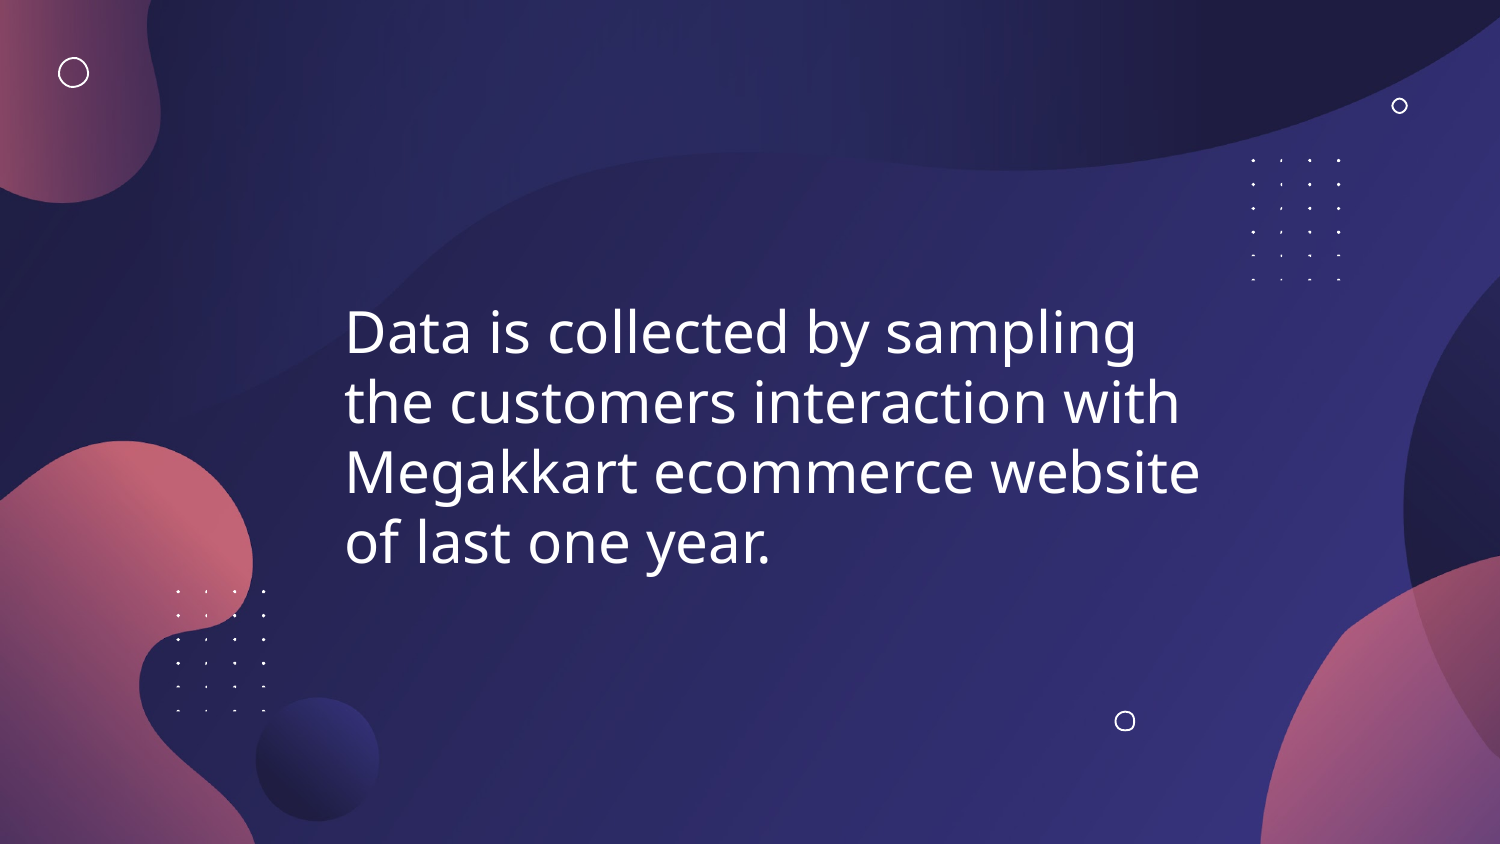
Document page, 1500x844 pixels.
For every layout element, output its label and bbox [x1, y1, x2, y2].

text_box [57, 56, 1408, 731]
picture [0, 0, 1500, 844]
